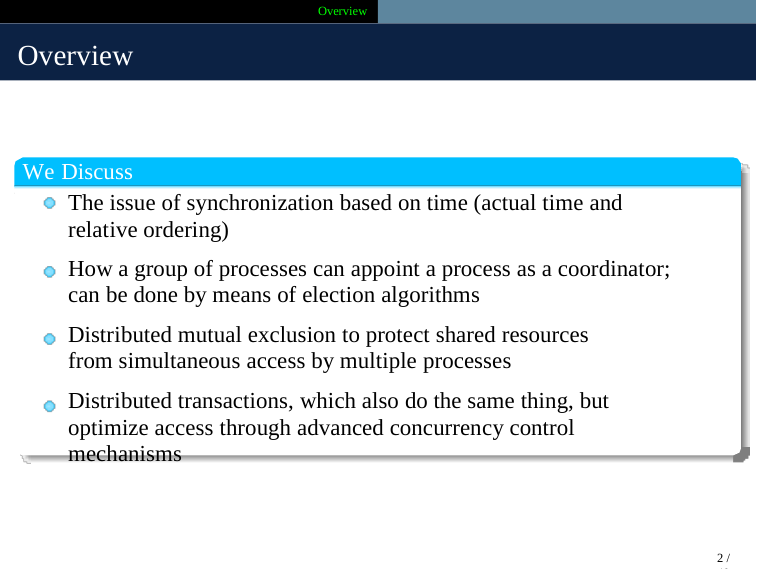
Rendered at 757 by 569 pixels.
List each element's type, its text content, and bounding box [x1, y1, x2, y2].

text_box Overview [15, 39, 141, 74]
text_box 2 / 40 [715, 550, 746, 568]
text_box [0, 0, 756, 567]
text_box We Discuss The issue of synchronization based on time (actual time and relative ordering) How a group of processes can appoint a process as a coordinator; can be done by means of election algorithms Distributed mutual exclusion to protect shared resources from simultaneous access by multiple processes Distributed transactions, which also do the same thing, but optimize access through advanced concurrency control mechanisms [20, 160, 730, 451]
text_box Overview [316, 3, 369, 20]
